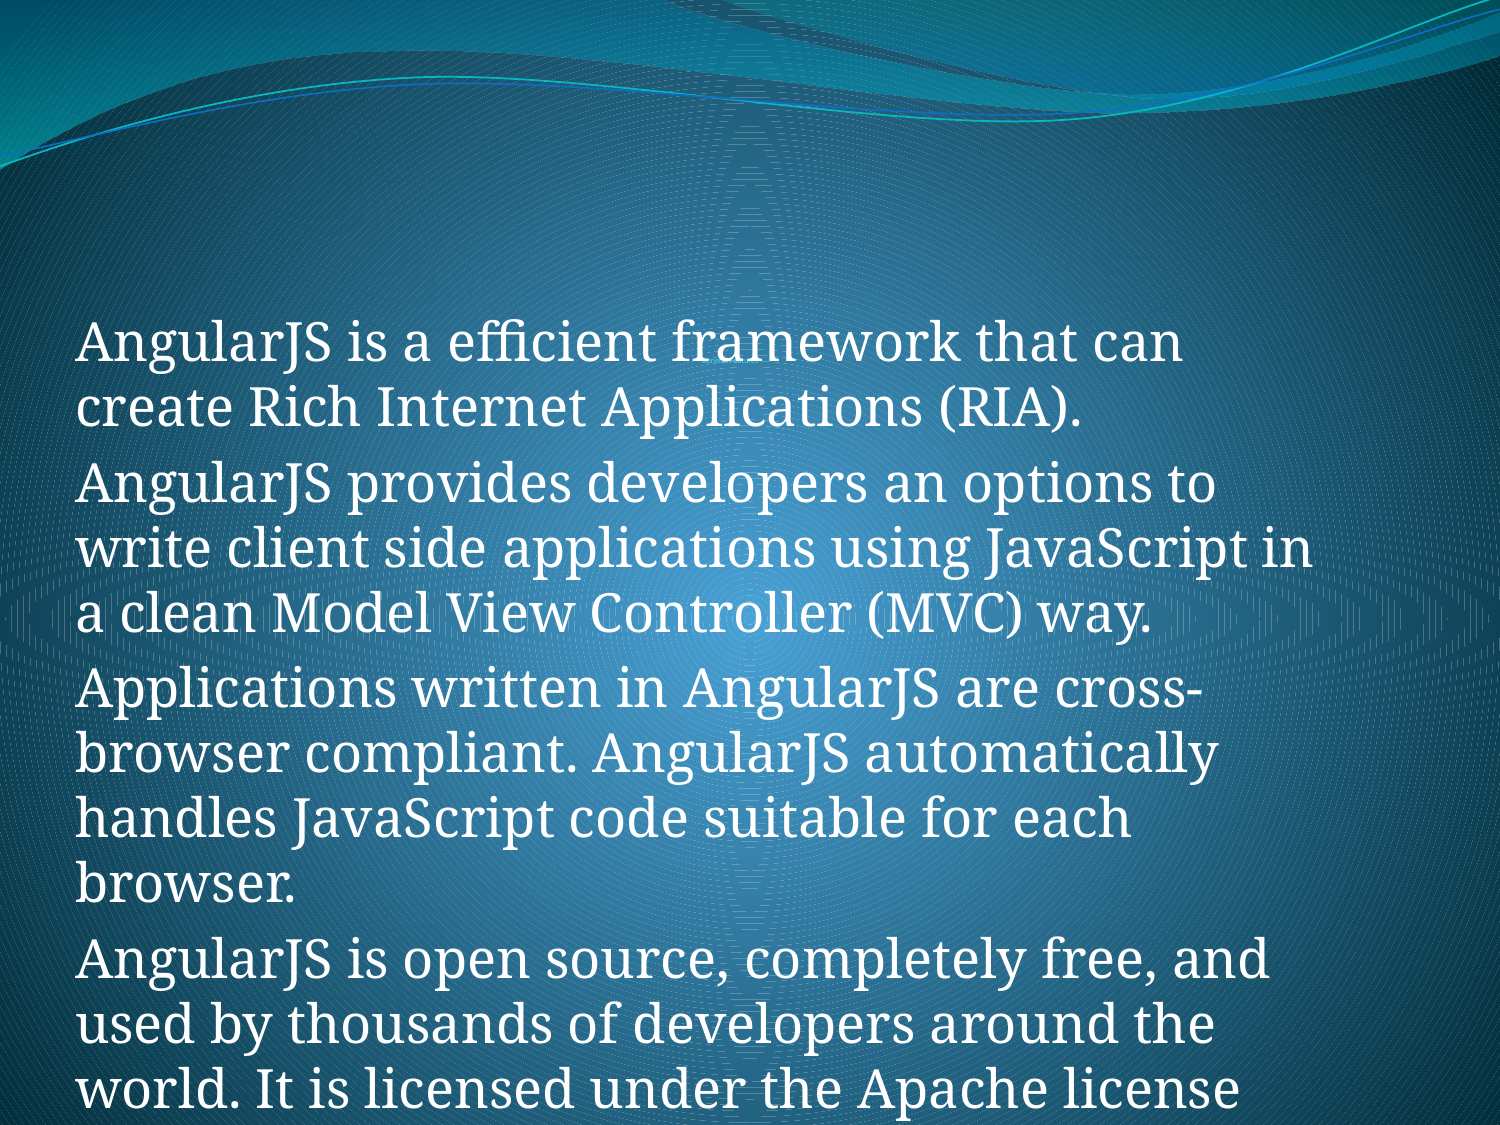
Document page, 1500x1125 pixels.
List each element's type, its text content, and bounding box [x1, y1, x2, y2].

title General Features [1364, 324, 1376, 375]
subtitle AngularJS is a efficient framework that can create Rich Internet Applications (RIA). AngularJS provides developers an options to write client side applications using JavaScript in a clean Model View Controller (MVC) way. Applications written in AngularJS are cross-browser compliant. AngularJS automatically handles JavaScript code suitable for each browser. AngularJS is open source, completely free, and used by thousands of developers around the world. It is licensed under the Apache license version 2.0. [75, 299, 1364, 650]
